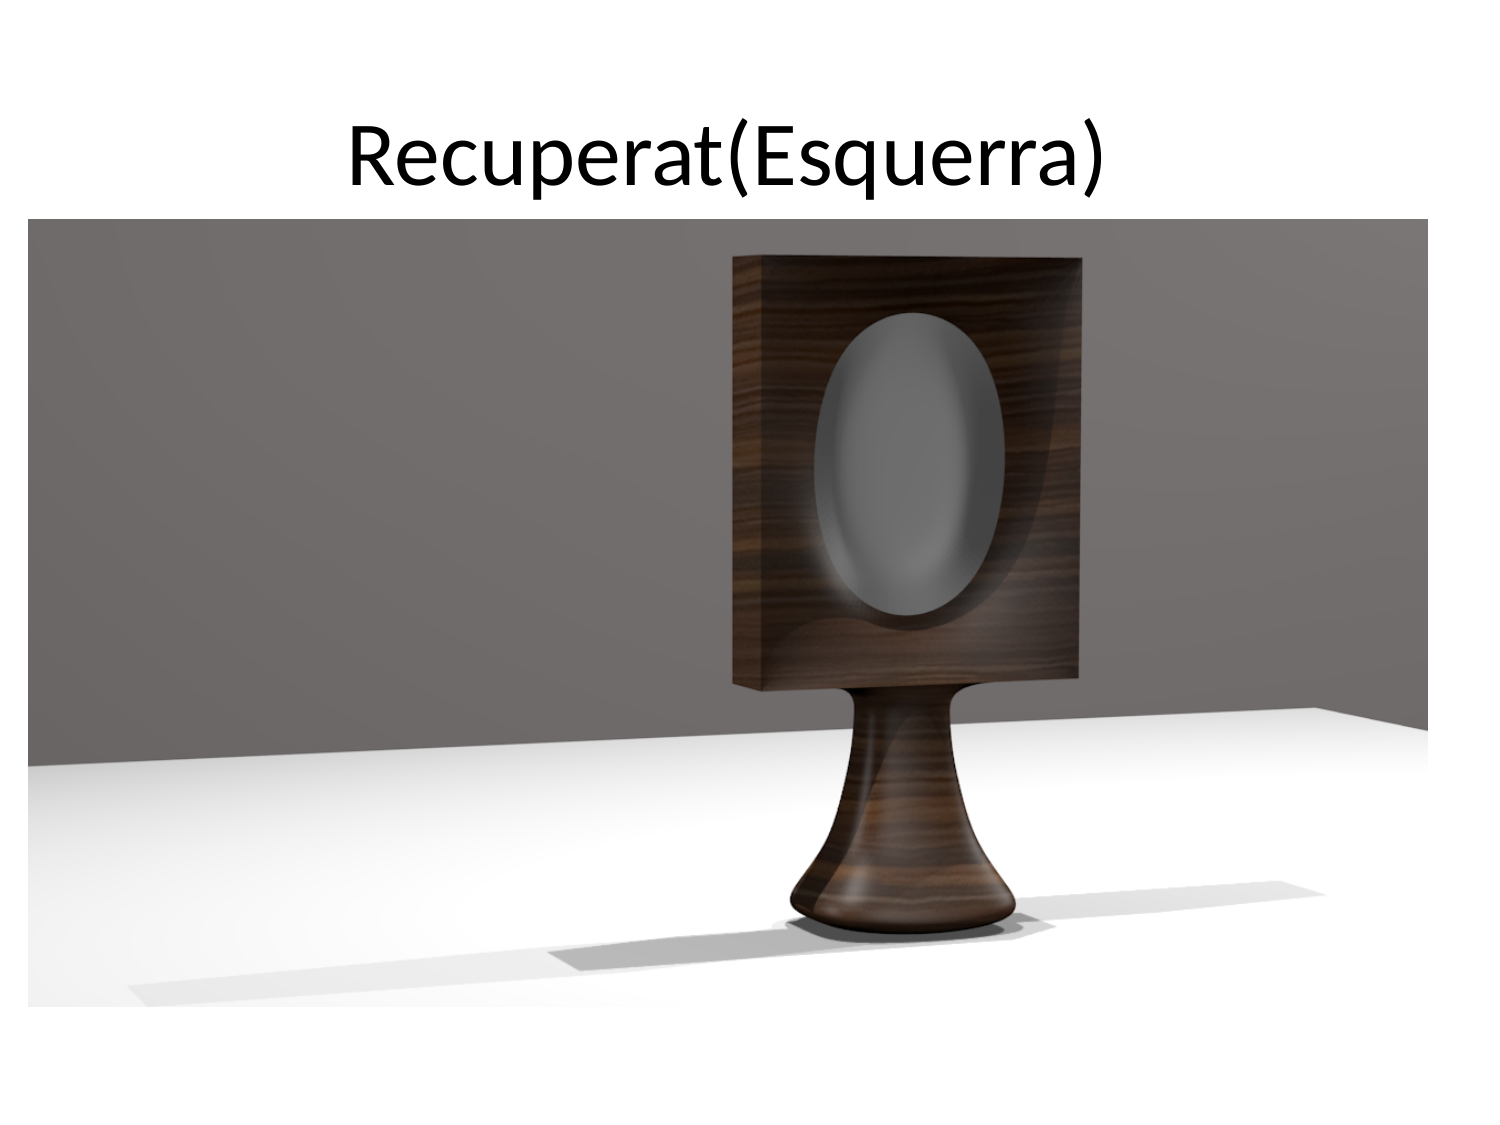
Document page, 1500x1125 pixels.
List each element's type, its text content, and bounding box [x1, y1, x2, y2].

picture [27, 219, 1429, 1007]
title Recuperat(Esquerra) [53, 54, 1404, 218]
